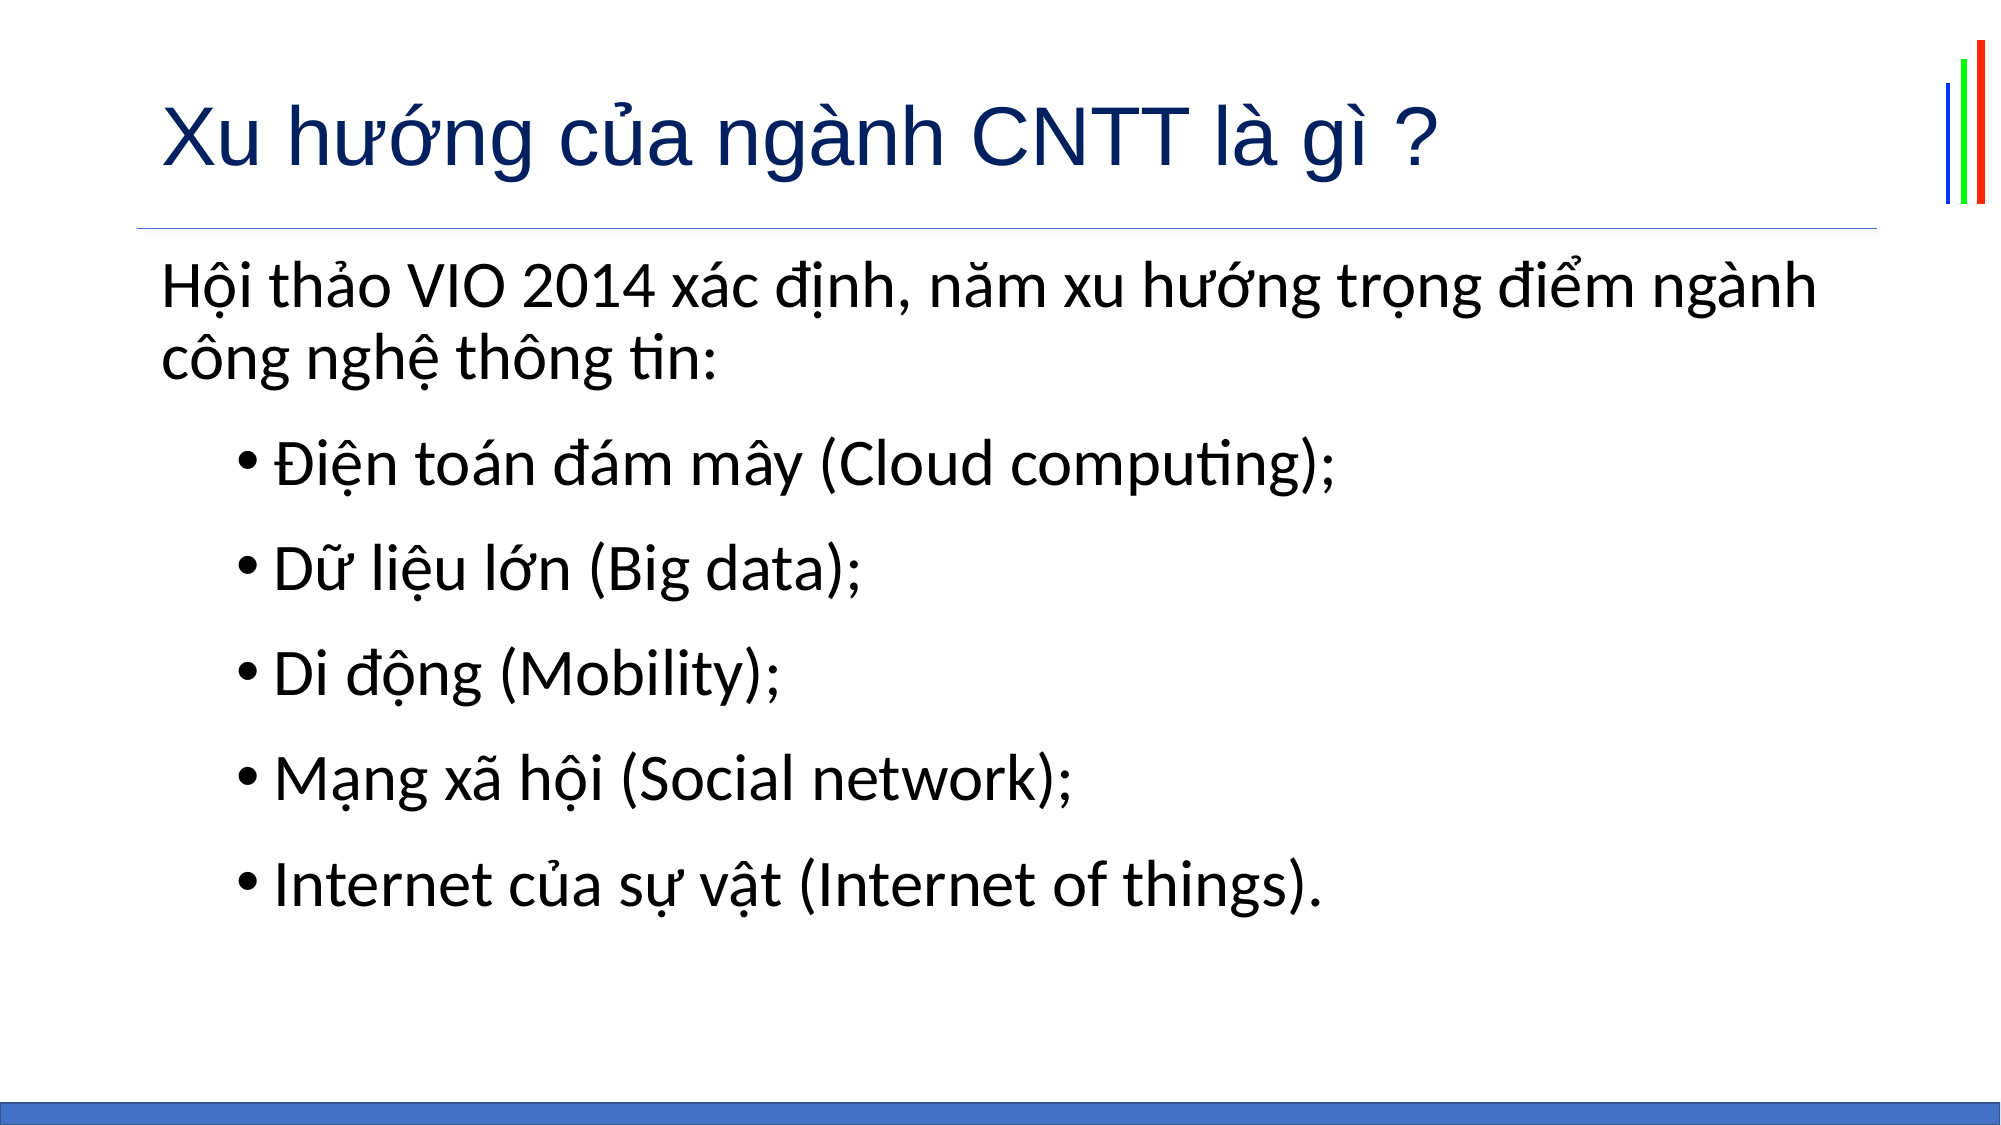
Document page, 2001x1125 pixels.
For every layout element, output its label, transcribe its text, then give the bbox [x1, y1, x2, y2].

title Xu hướng của ngành CNTT là gì ? [146, 57, 1559, 220]
list Hội thảo VIO 2014 xác định, năm xu hướng trọng điểm ngành công nghệ thông tin: Điện toán đám mây (Cloud computing); Dữ liệu lớn (Big data); Di động (Mobility); Mạng xã hội (Social network); Internet của sự vật (Internet of things). [146, 242, 1886, 1068]
